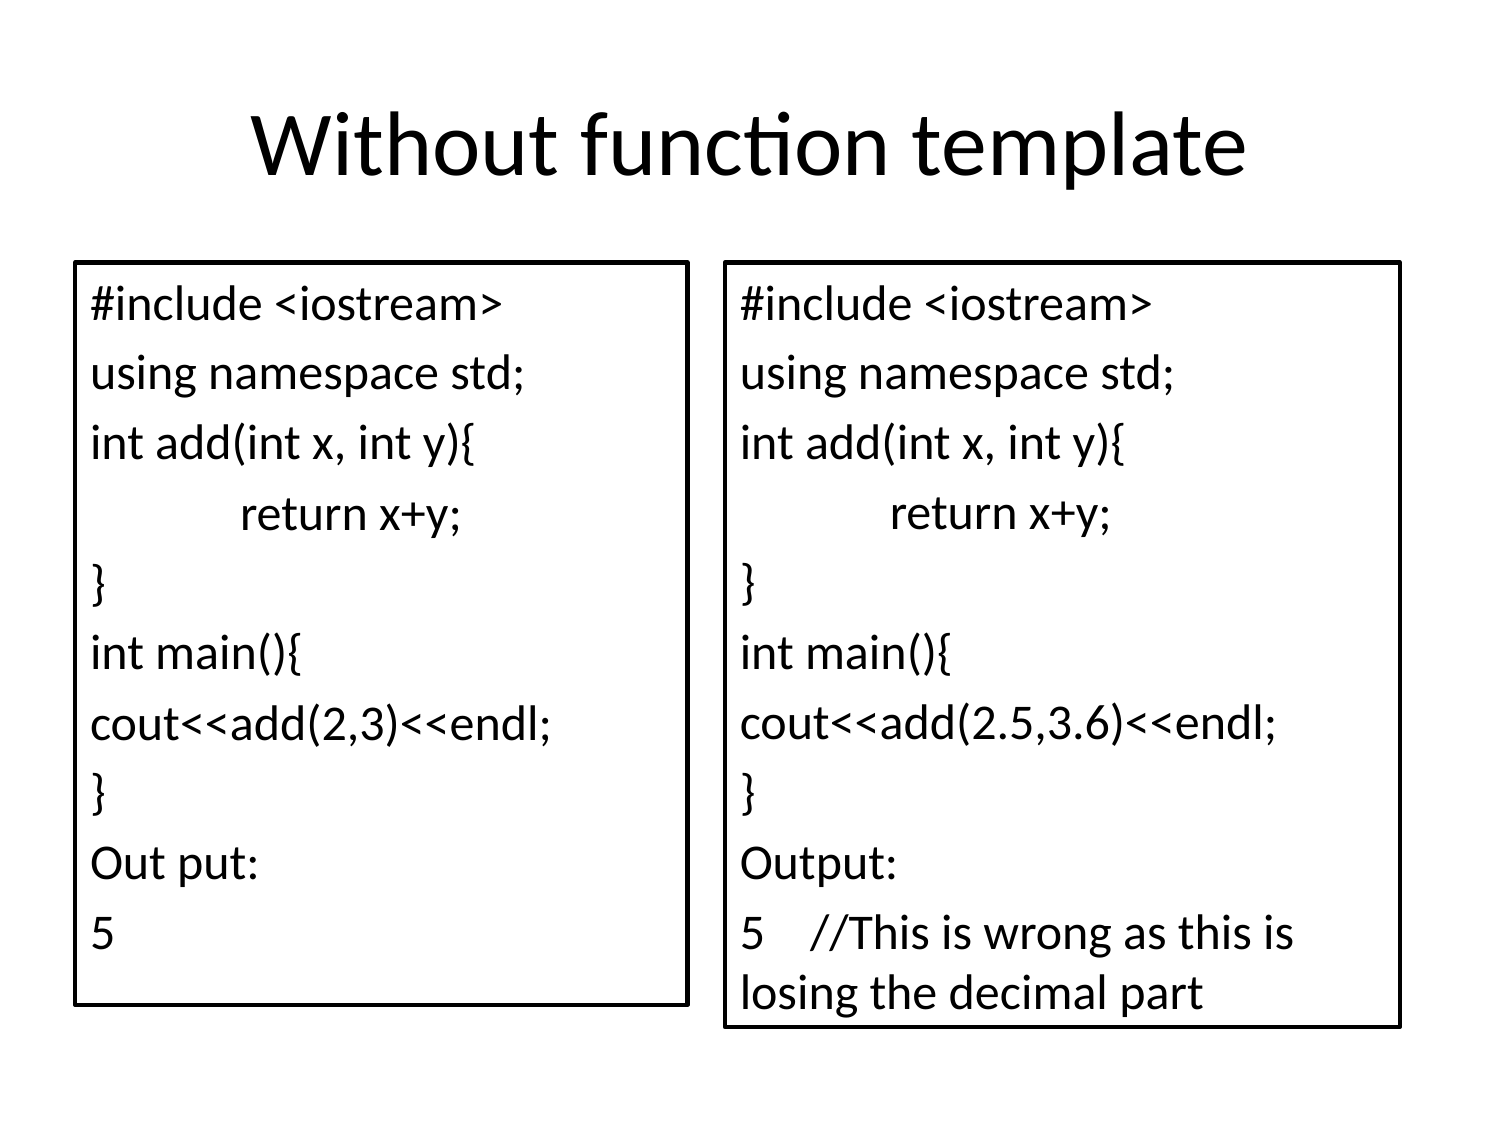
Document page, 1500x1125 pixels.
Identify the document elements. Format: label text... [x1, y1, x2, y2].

list #include <iostream> using namespace std; int add(int x, int y){ return x+y; } int main(){ cout<<add(2,3)<<endl; } Out put: 5 [73, 260, 690, 1007]
title Without function template [75, 45, 1425, 233]
text_box #include <iostream> using namespace std; int add(int x, int y){ return x+y; } int main(){ cout<<add(2.5,3.6)<<endl; } Output: 5 //This is wrong as this is losing the decimal part [723, 260, 1402, 1029]
